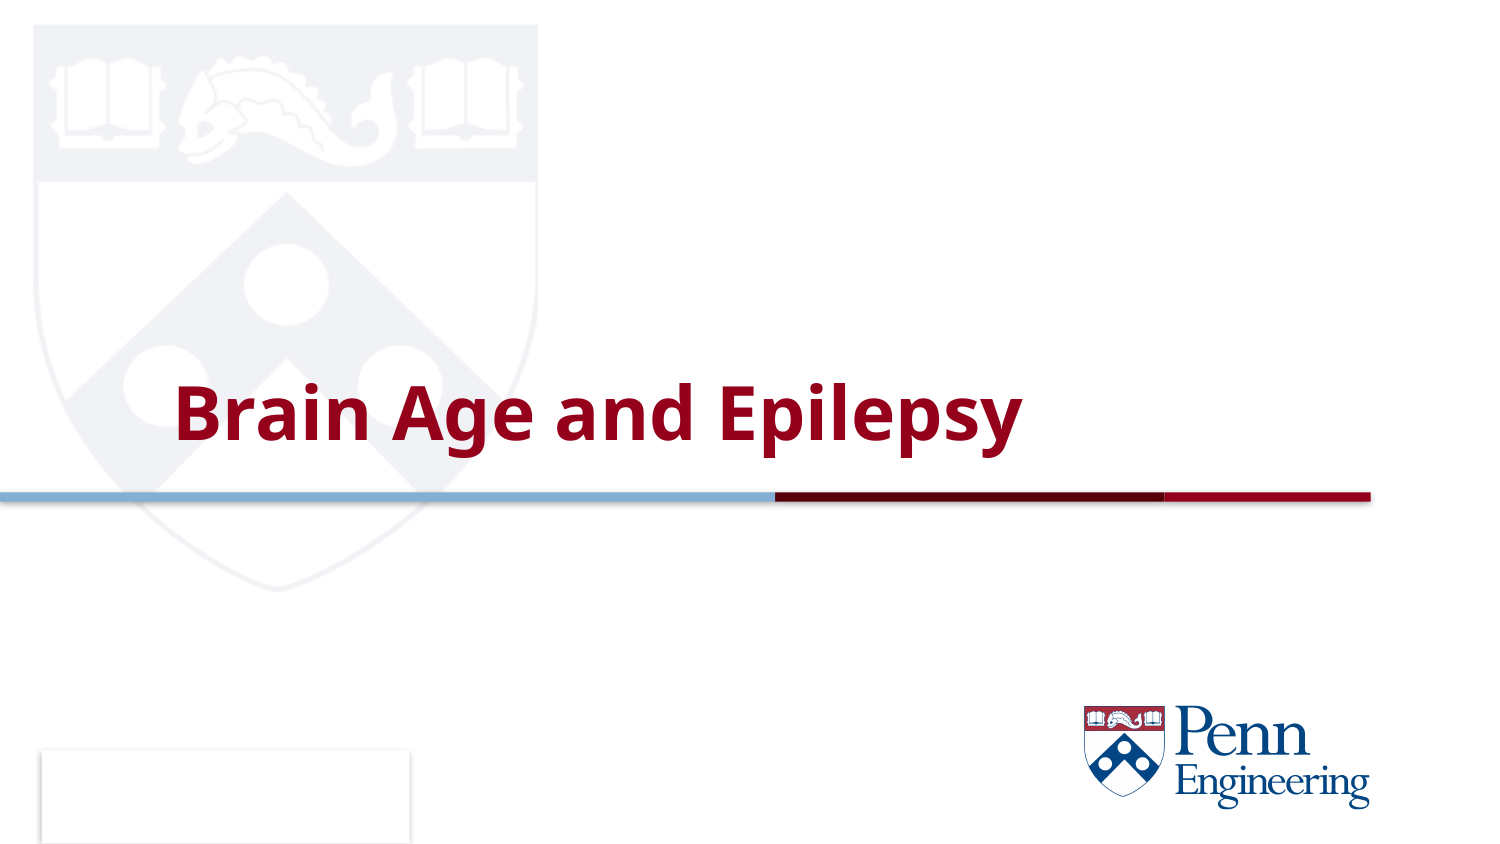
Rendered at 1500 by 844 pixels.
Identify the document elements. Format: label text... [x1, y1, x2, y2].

picture [1080, 704, 1371, 811]
title Brain Age and Epilepsy [157, 176, 1371, 463]
